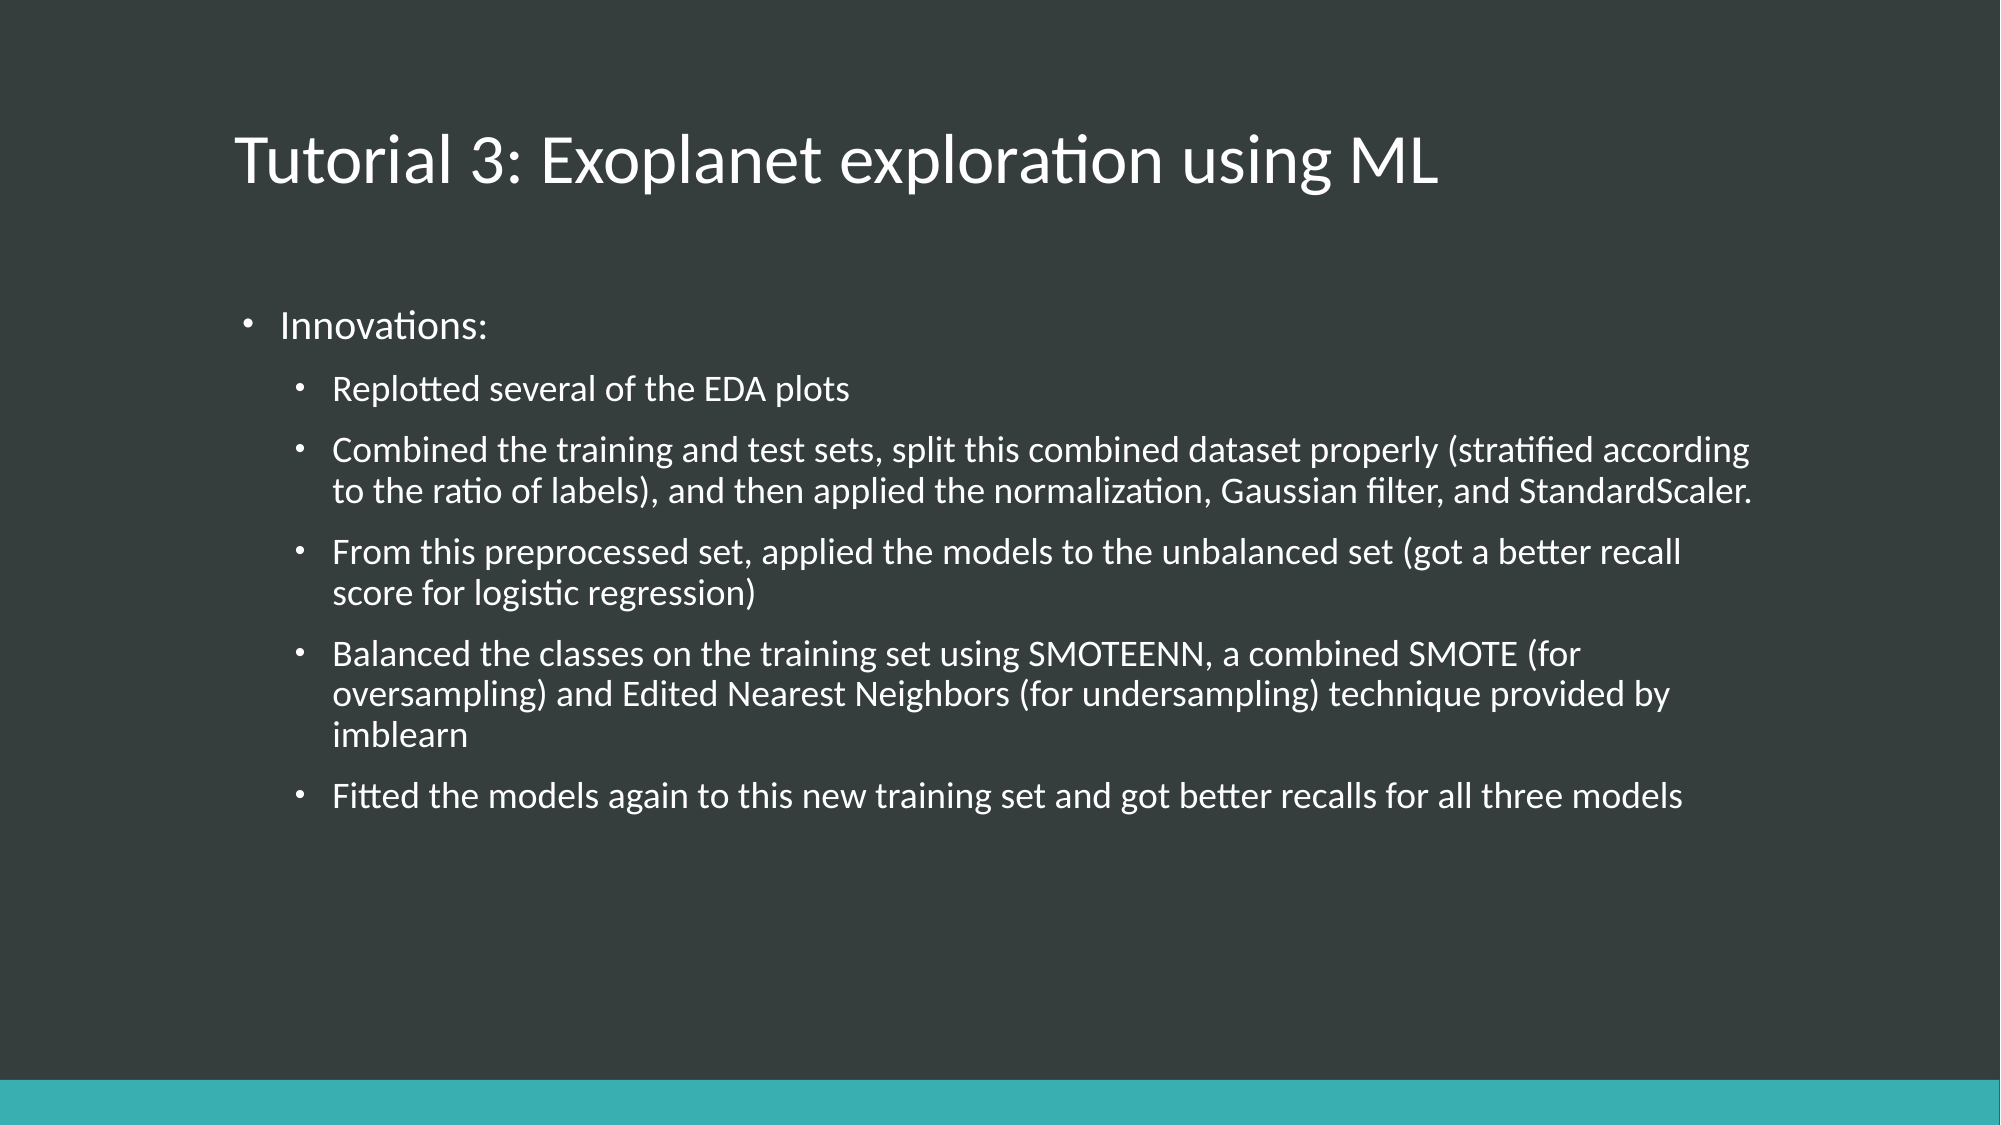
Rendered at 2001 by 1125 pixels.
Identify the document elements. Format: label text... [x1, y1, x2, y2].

list Innovations: Replotted several of the EDA plots Combined the training and test sets, split this combined dataset properly (stratified according to the ratio of labels), and then applied the normalization, Gaussian filter, and StandardScaler. From this preprocessed set, applied the models to the unbalanced set (got a better recall score for logistic regression) Balanced the classes on the training set using SMOTEENN, a combined SMOTE (for oversampling) and Edited Nearest Neighbors (for undersampling) technique provided by imblearn Fitted the models again to this new training set and got better recalls for all three models [219, 295, 1780, 990]
title Tutorial 3: Exoplanet exploration using ML [219, 76, 1780, 207]
